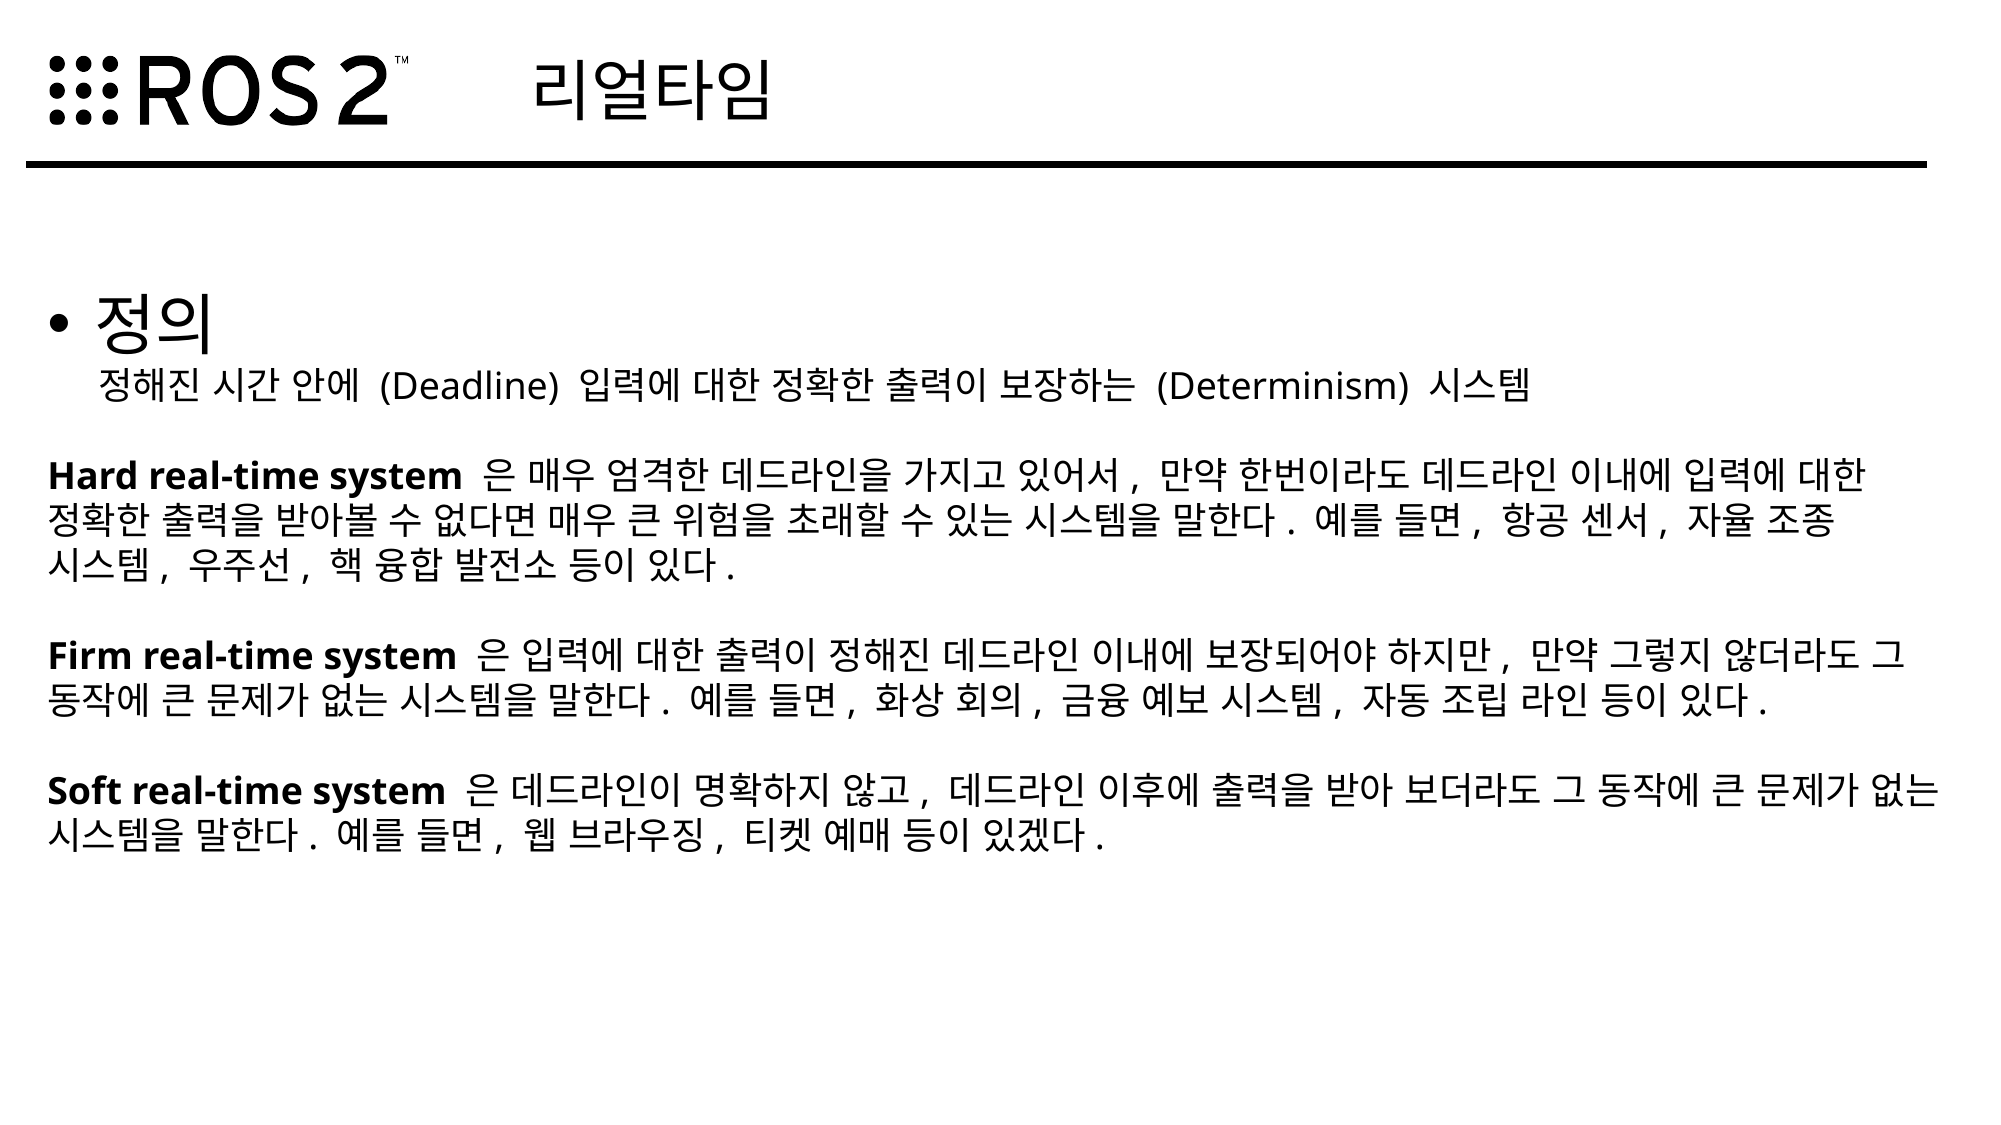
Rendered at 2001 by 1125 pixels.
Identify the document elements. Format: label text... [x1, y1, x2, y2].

picture [26, 32, 426, 148]
text_box 리얼타임 [515, 41, 792, 137]
text_box 정의 정해진 시간 안에 (Deadline) 입력에 대한 정확한 출력이 보장하는 (Determinism) 시스템 Hard real-time system 은 매우 엄격한 데드라인을 가지고 있어서, 만약 한번이라도 데드라인 이내에 입력에 대한 정확한 출력을 받아볼 수 없다면 매우 큰 위험을 초래할 수 있는 시스템을 말한다. 예를 들면, 항공 센서, 자율 조종 시스템, 우주선, 핵 융합 발전소 등이 있다. ​ Firm real-time system 은 입력에 대한 출력이 정해진 데드라인 이내에 보장되어야 하지만, 만약 그렇지 않더라도 그 동작에 큰 문제가 없는 시스템을 말한다. 예를 들면, 화상 회의, 금융 예보 시스템, 자동 조립 라인 등이 있다. ​ Soft real-time system 은 데드라인이 명확하지 않고, 데드라인 이후에 출력을 받아 보더라도 그 동작에 큰 문제가 없는 시스템을 말한다. 예를 들면, 웹 브라우징, 티켓 예매 등이 있겠다. [32, 275, 1959, 955]
